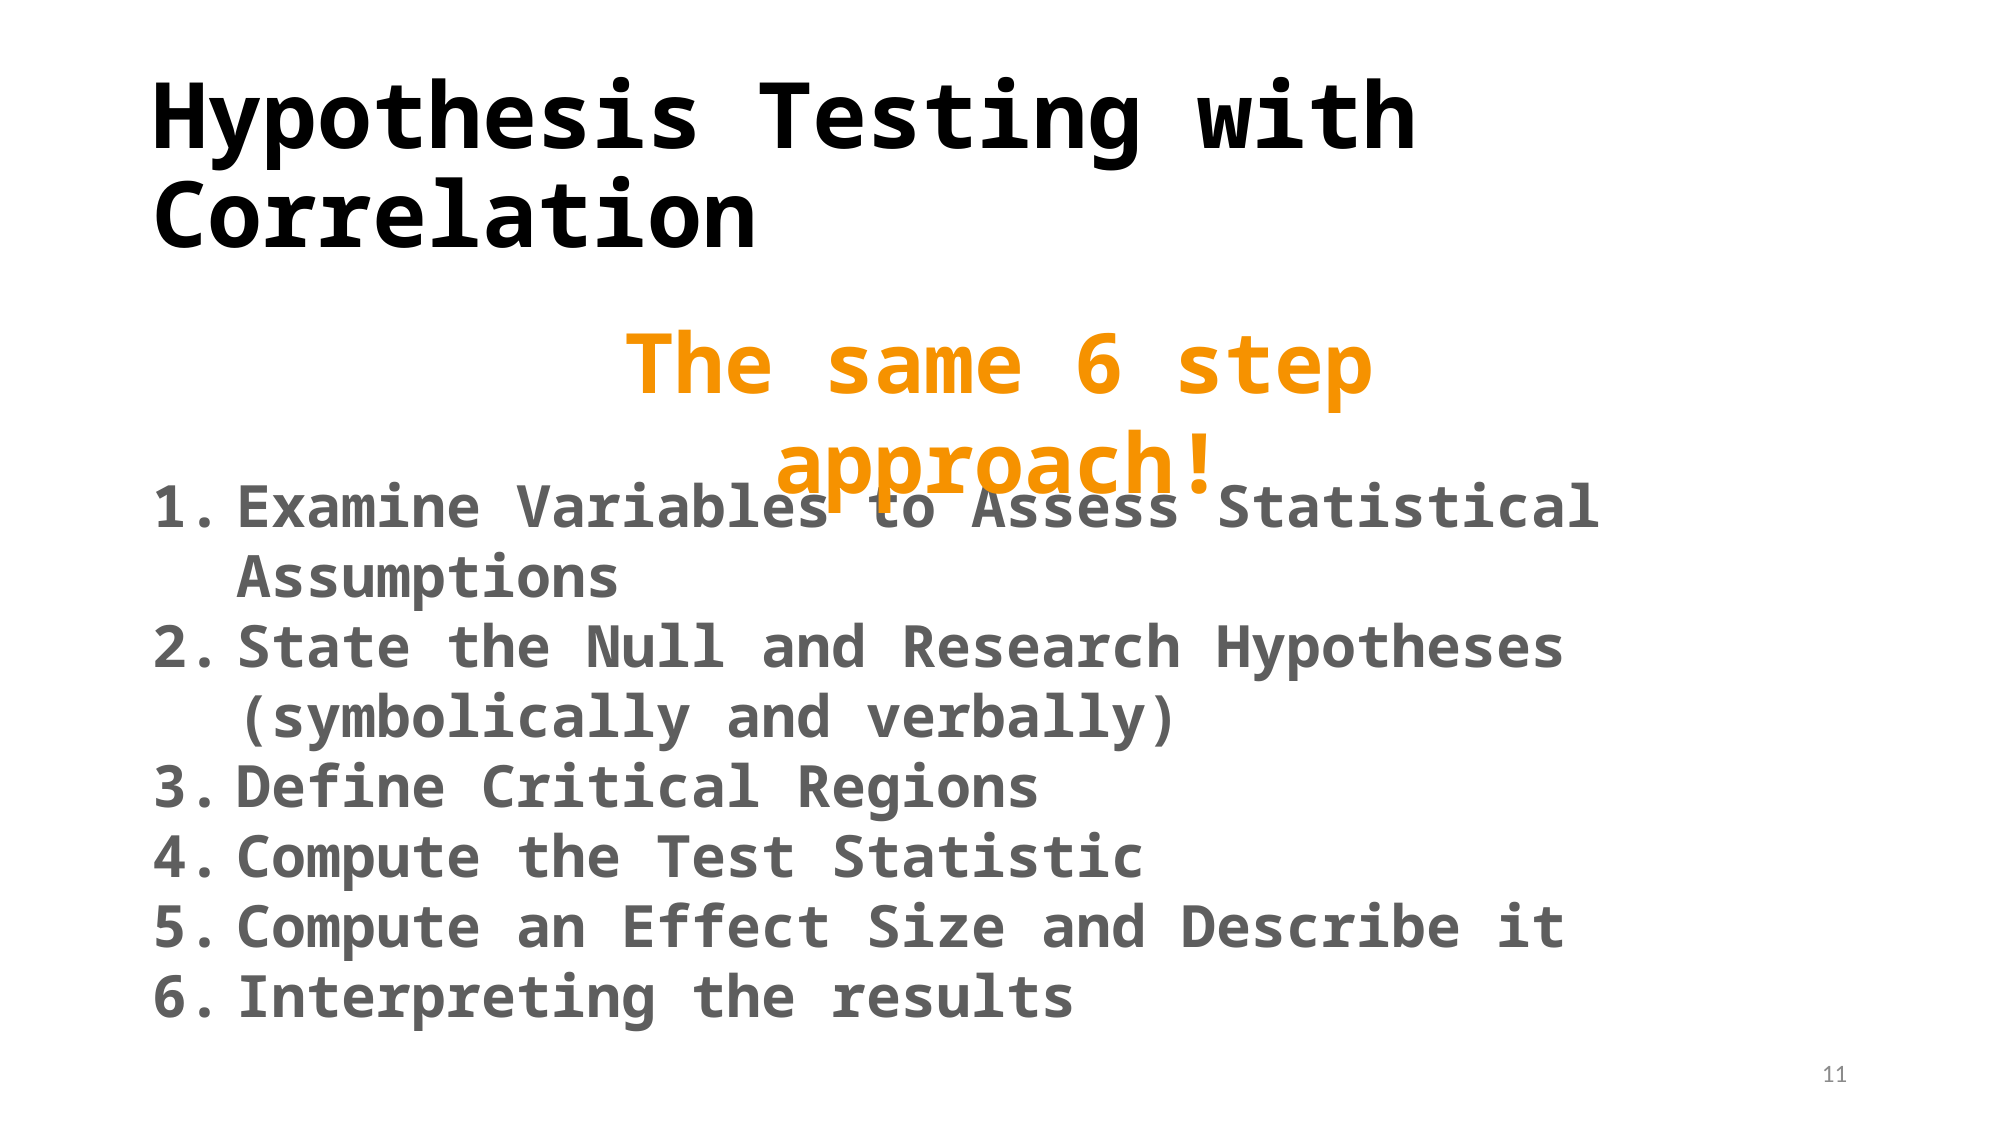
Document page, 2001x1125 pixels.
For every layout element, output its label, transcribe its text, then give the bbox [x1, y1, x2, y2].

title Hypothesis Testing with Correlation [137, 59, 1863, 278]
slide_number 11 [1412, 1042, 1863, 1103]
text_box The same 6 step approach! [362, 302, 1638, 518]
text_box Examine Variables to Assess Statistical Assumptions State the Null and Research Hypotheses (symbolically and verbally) Define Critical Regions Compute the Test Statistic Compute an Effect Size and Describe it Interpreting the results [137, 462, 1863, 1037]
